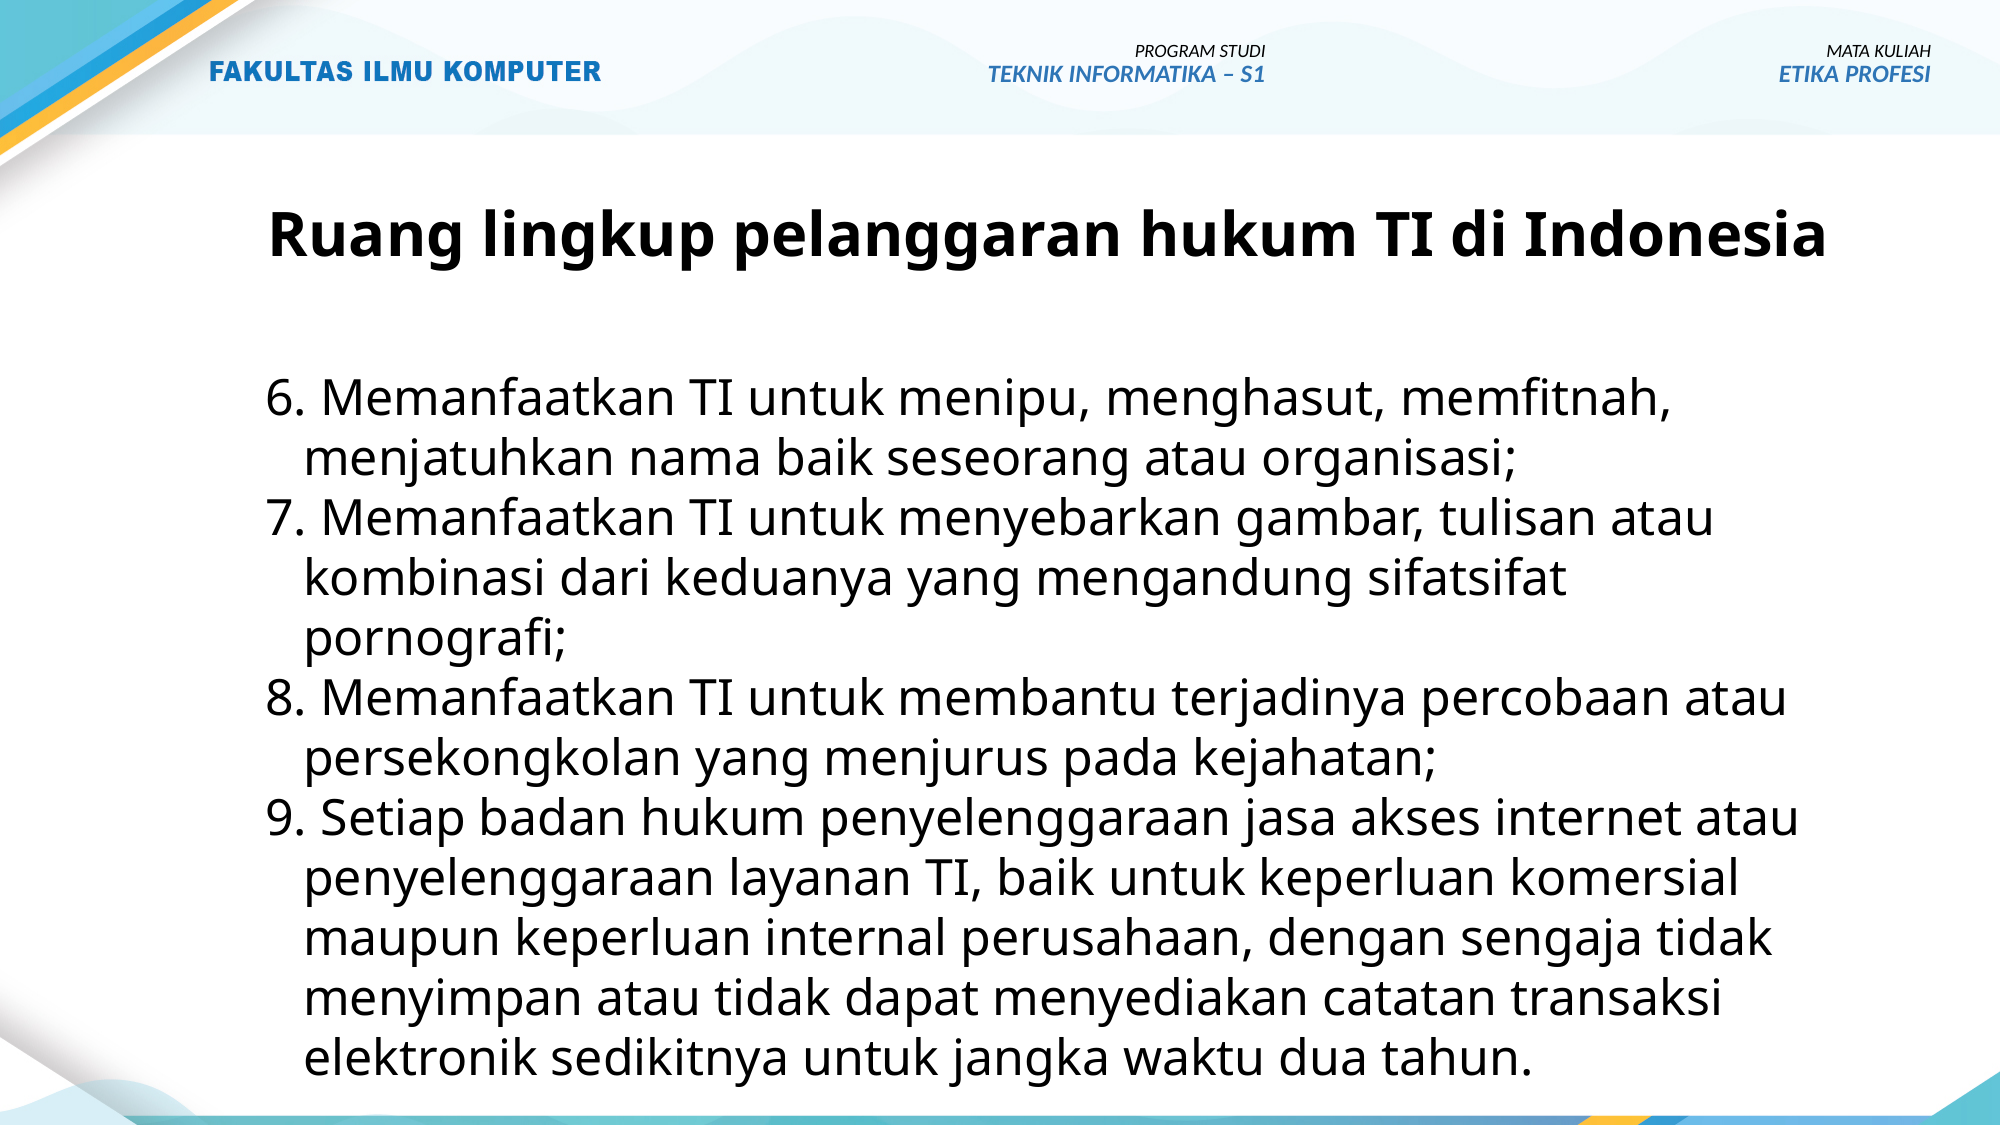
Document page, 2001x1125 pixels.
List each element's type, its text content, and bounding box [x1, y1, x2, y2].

picture [0, 0, 2000, 1125]
text_box MATA KULIAH ETIKA PROFESI [1569, 33, 1946, 118]
text_box PROGRAM STUDI TEKNIK INFORMATIKA – S1 [904, 33, 1281, 118]
list 6. Memanfaatkan TI untuk menipu, menghasut, memfitnah, menjatuhkan nama baik seseorang atau organisasi; 7. Memanfaatkan TI untuk menyebarkan gambar, tulisan atau kombinasi dari keduanya yang mengandung sifatsifat pornografi; 8. Memanfaatkan TI untuk membantu terjadinya percobaan atau persekongkolan yang menjurus pada kejahatan; 9. Setiap badan hukum penyelenggaraan jasa akses internet atau penyelenggaraan layanan TI, baik untuk keperluan komersial maupun keperluan internal perusahaan, dengan sengaja tidak menyimpan atau tidak dapat menyediakan catatan transaksi elektronik sedikitnya untuk jangka waktu dua tahun. [250, 358, 1850, 847]
title Ruang lingkup pelanggaran hukum TI di Indonesia [252, 170, 1852, 303]
